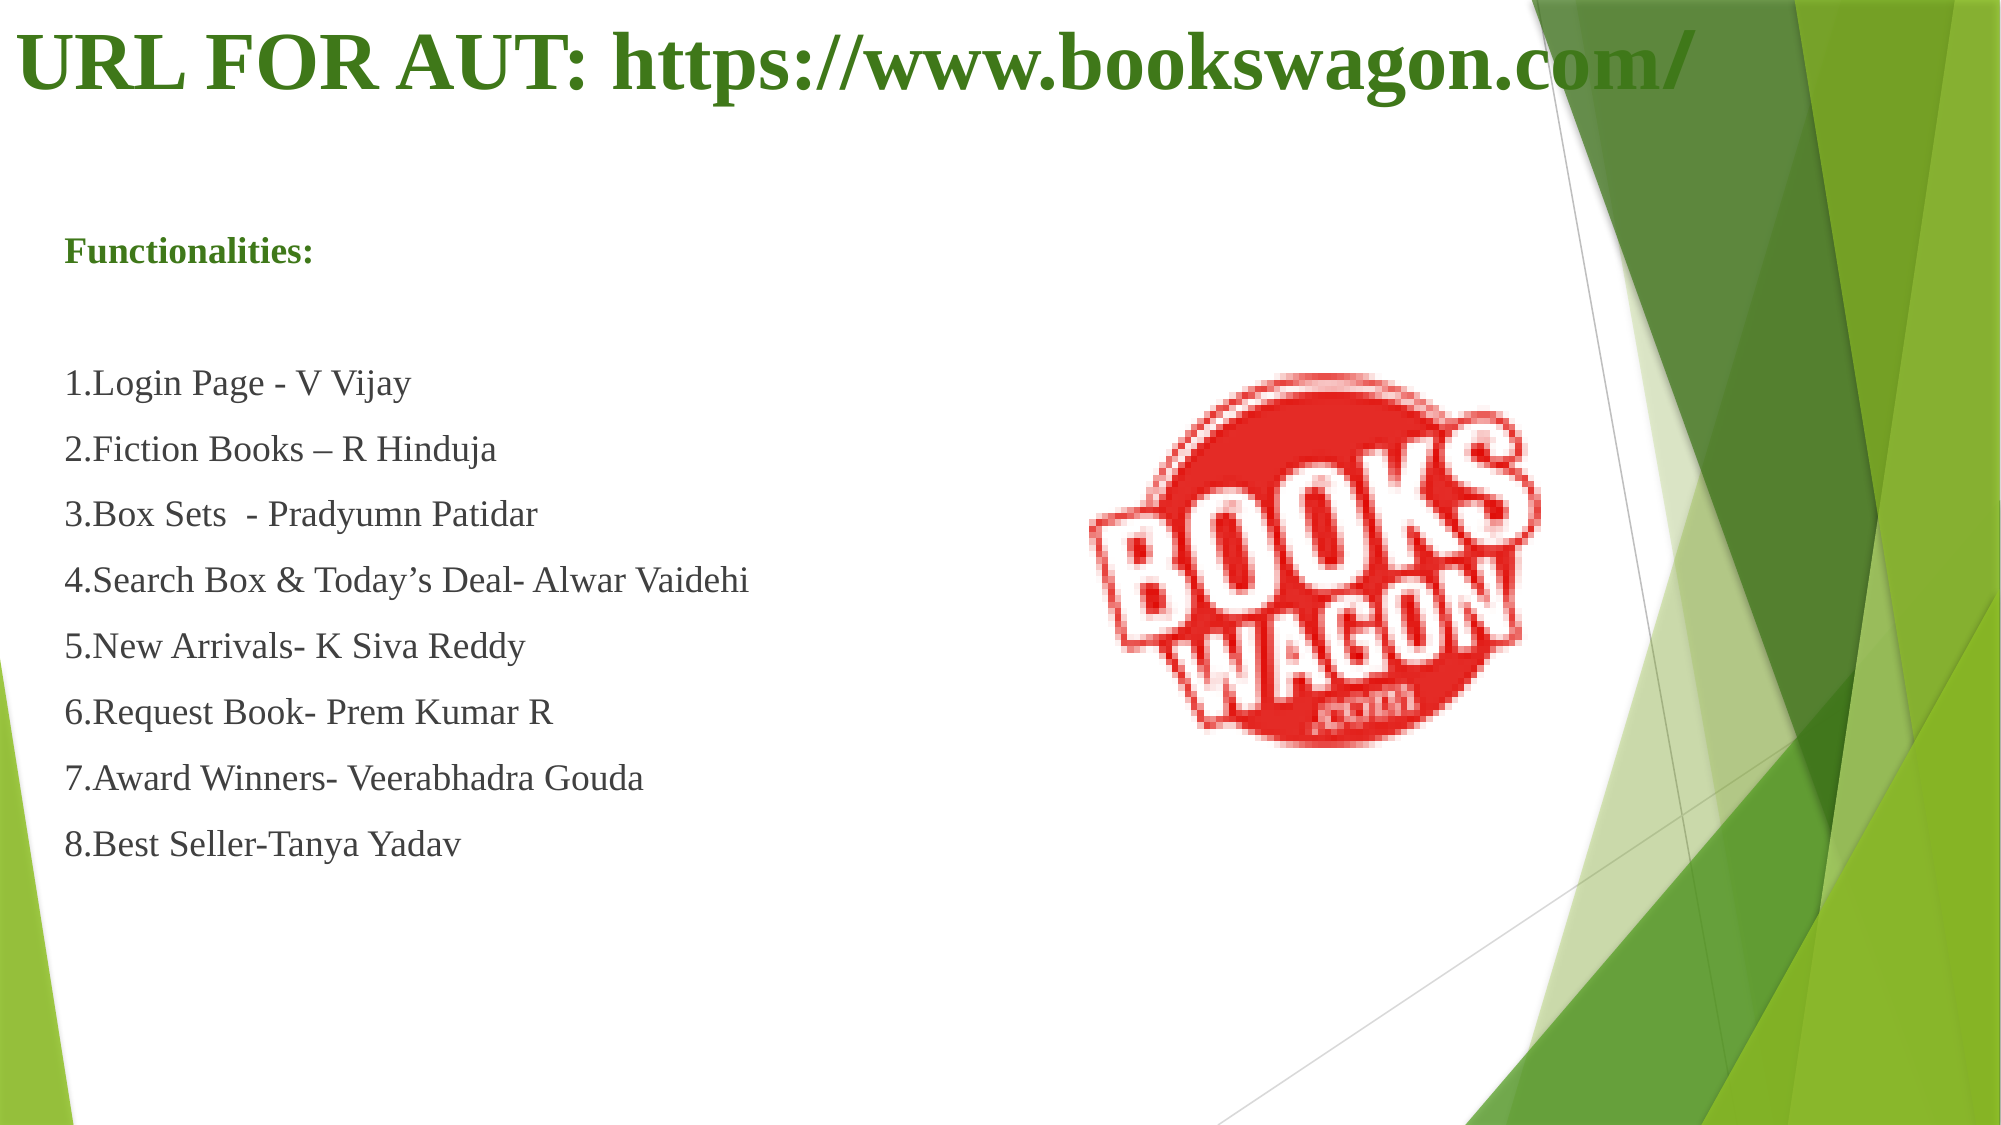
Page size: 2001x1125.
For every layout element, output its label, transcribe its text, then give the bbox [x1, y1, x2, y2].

list Functionalities: 1.Login Page - V Vijay 2.Fiction Books – R Hinduja 3.Box Sets - Pradyumn Patidar 4.Search Box & Today’s Deal- Alwar Vaidehi 5.New Arrivals- K Siva Reddy 6.Request Book- Prem Kumar R 7.Award Winners- Veerabhadra Gouda 8.Best Seller-Tanya Yadav [49, 218, 1522, 991]
picture [1077, 360, 1555, 762]
title URL FOR AUT: https://www.bookswagon.com/ [0, 0, 1725, 218]
